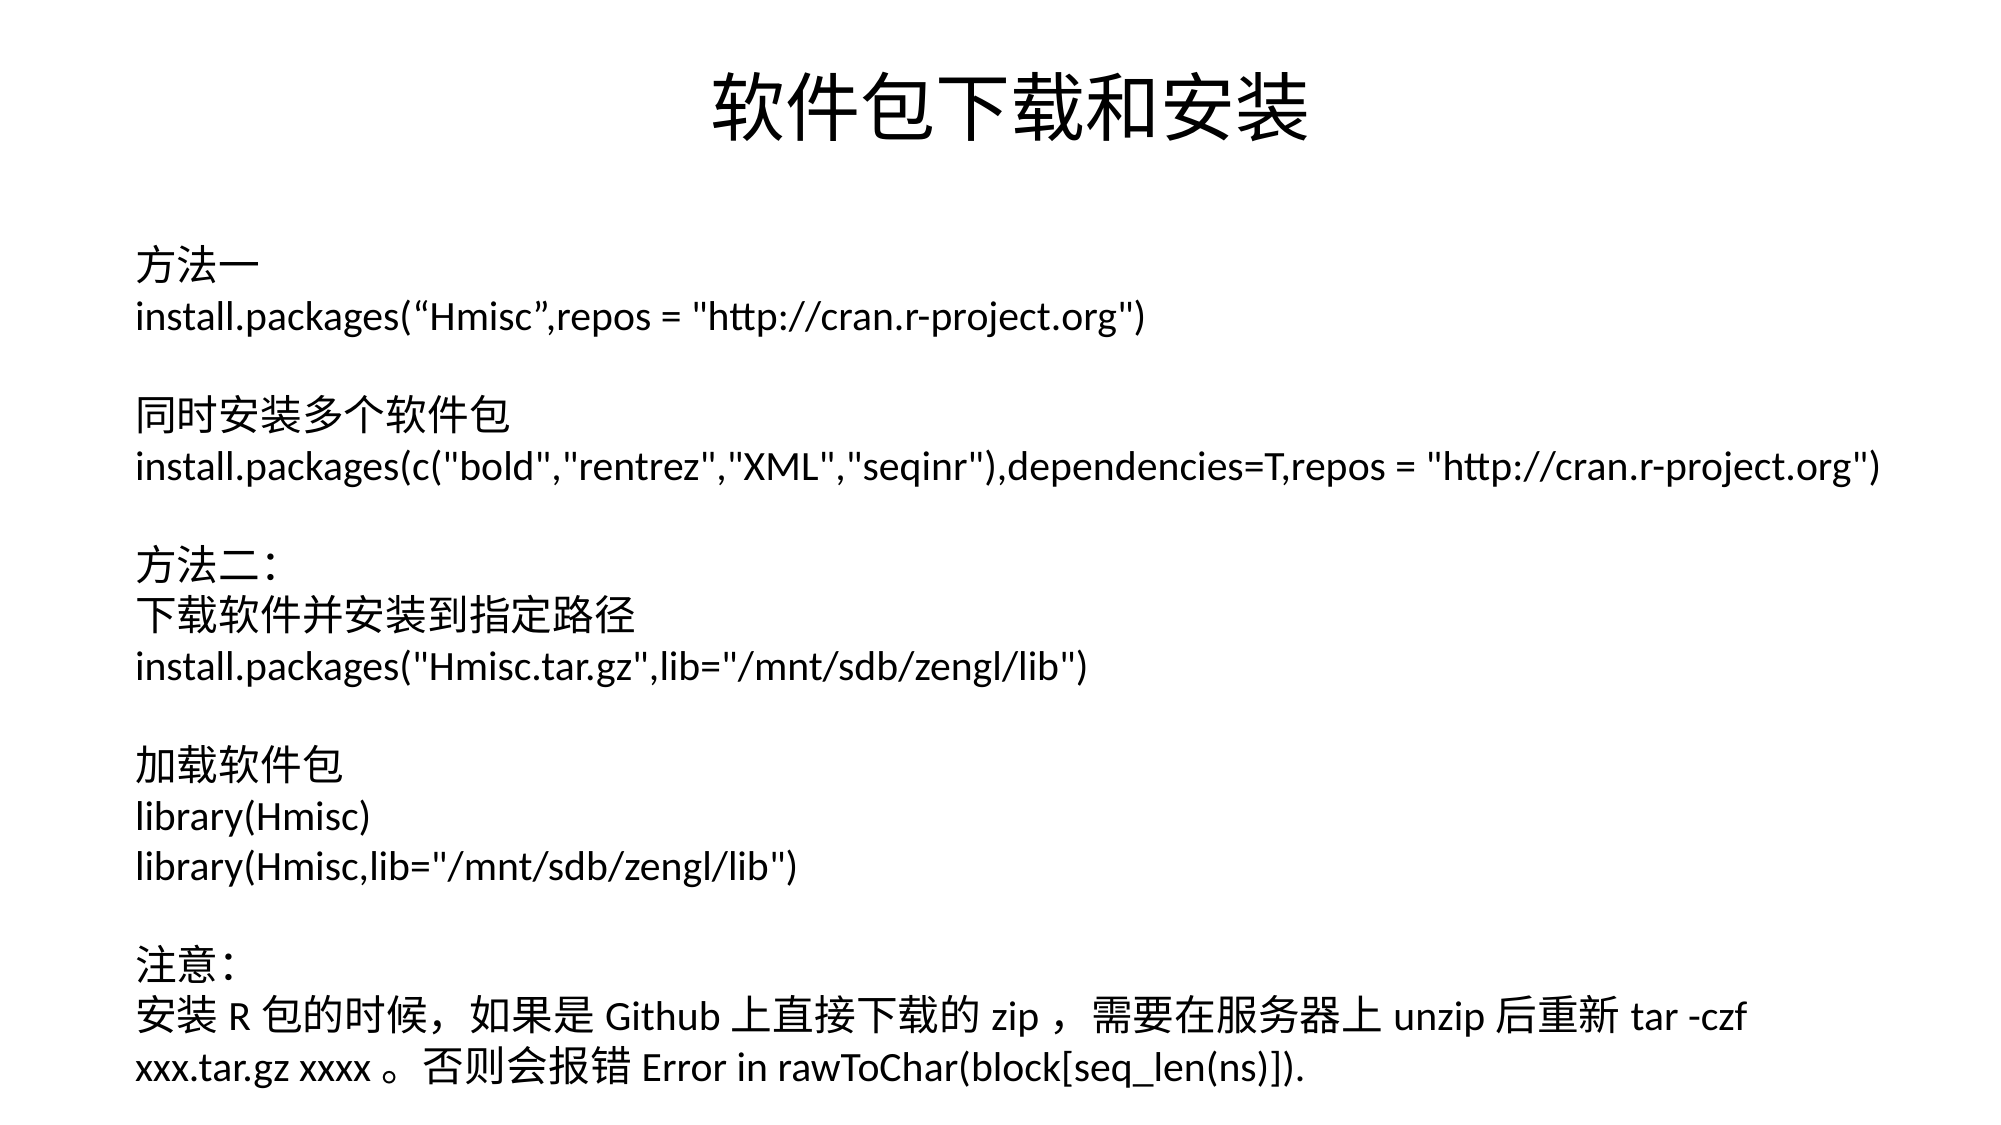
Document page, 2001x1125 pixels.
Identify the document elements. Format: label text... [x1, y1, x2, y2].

text_box 方法一 install.packages(“Hmisc”,repos = "http://cran.r-project.org") 同时安装多个软件包 install.packages(c("bold","rentrez","XML","seqinr"),dependencies=T,repos = "http://cran.r-project.org") 方法二： 下载软件并安装到指定路径 install.packages("Hmisc.tar.gz",lib="/mnt/sdb/zengl/lib") 加载软件包 library(Hmisc) library(Hmisc,lib="/mnt/sdb/zengl/lib") 注意： 安装R包的时候，如果是Github上直接下载的zip，需要在服务器上unzip后重新tar -czf xxx.tar.gz xxxx。否则会报错Error in rawToChar(block[seq_len(ns)]). [120, 231, 1913, 1097]
text_box 软件包下载和安装 [695, 52, 1390, 158]
